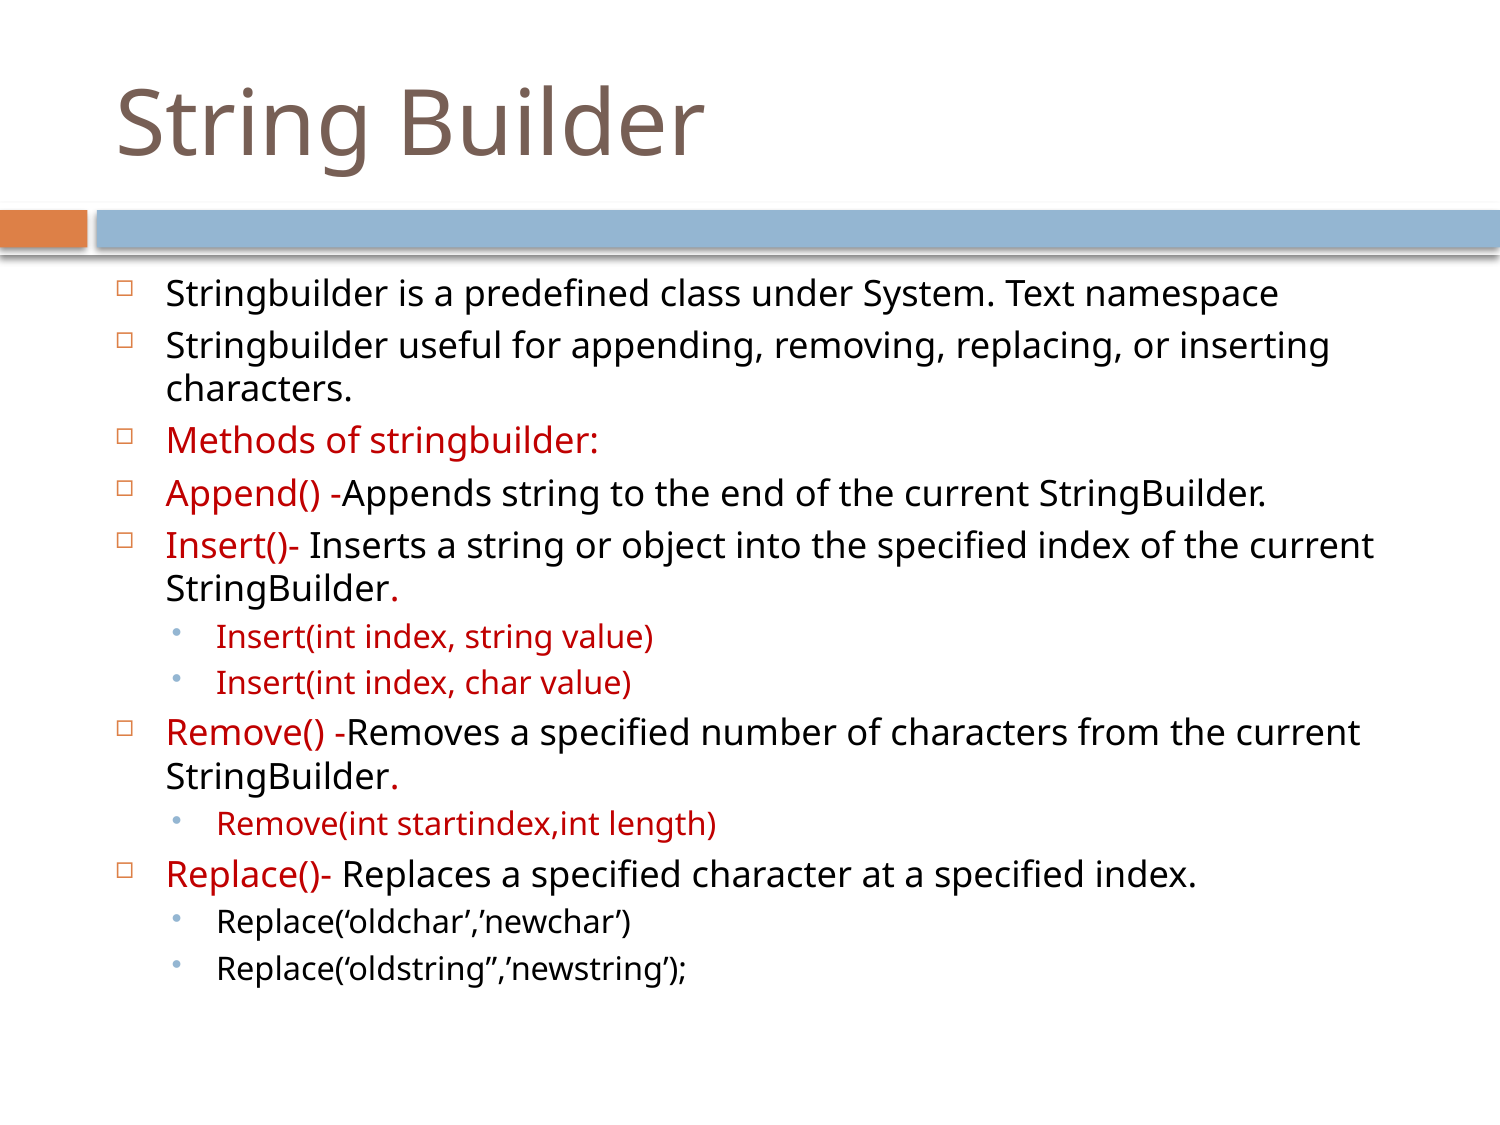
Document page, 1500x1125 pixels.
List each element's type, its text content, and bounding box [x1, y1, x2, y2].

title String Builder [100, 37, 1438, 200]
list Stringbuilder is a predefined class under System. Text namespace Stringbuilder useful for appending, removing, replacing, or inserting characters. Methods of stringbuilder: Append() -Appends string to the end of the current StringBuilder. Insert()- Inserts a string or object into the specified index of the current StringBuilder. Insert(int index, string value) Insert(int index, char value) Remove() -Removes a specified number of characters from the current StringBuilder. Remove(int startindex,int length) Replace()- Replaces a specified character at a specified index. Replace(‘oldchar’,’newchar’) Replace(‘oldstring”,’newstring’); [100, 262, 1438, 1000]
